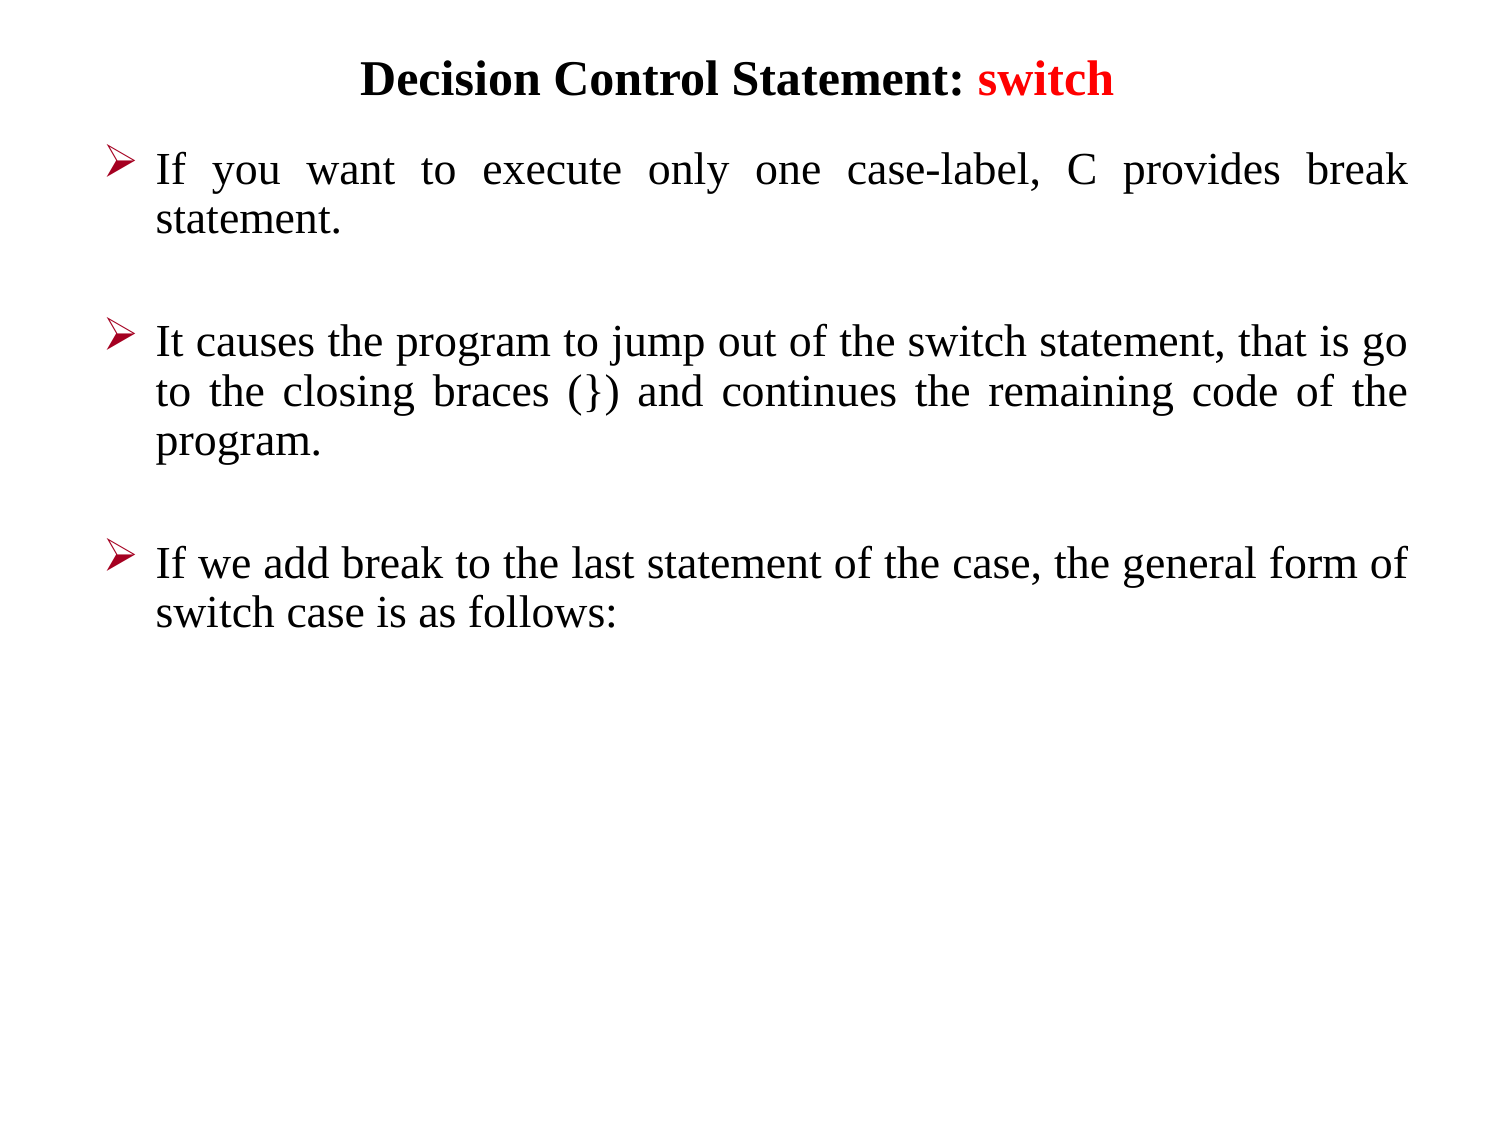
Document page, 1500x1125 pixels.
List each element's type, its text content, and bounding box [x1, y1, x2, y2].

text_box Decision Control Statement: switch [87, 37, 1387, 113]
text_box If you want to execute only one case-label, C provides break statement. It causes the program to jump out of the switch statement, that is go to the closing braces (}) and continues the remaining code of the program. If we add break to the last statement of the case, the general form of switch case is as follows: [87, 137, 1424, 675]
